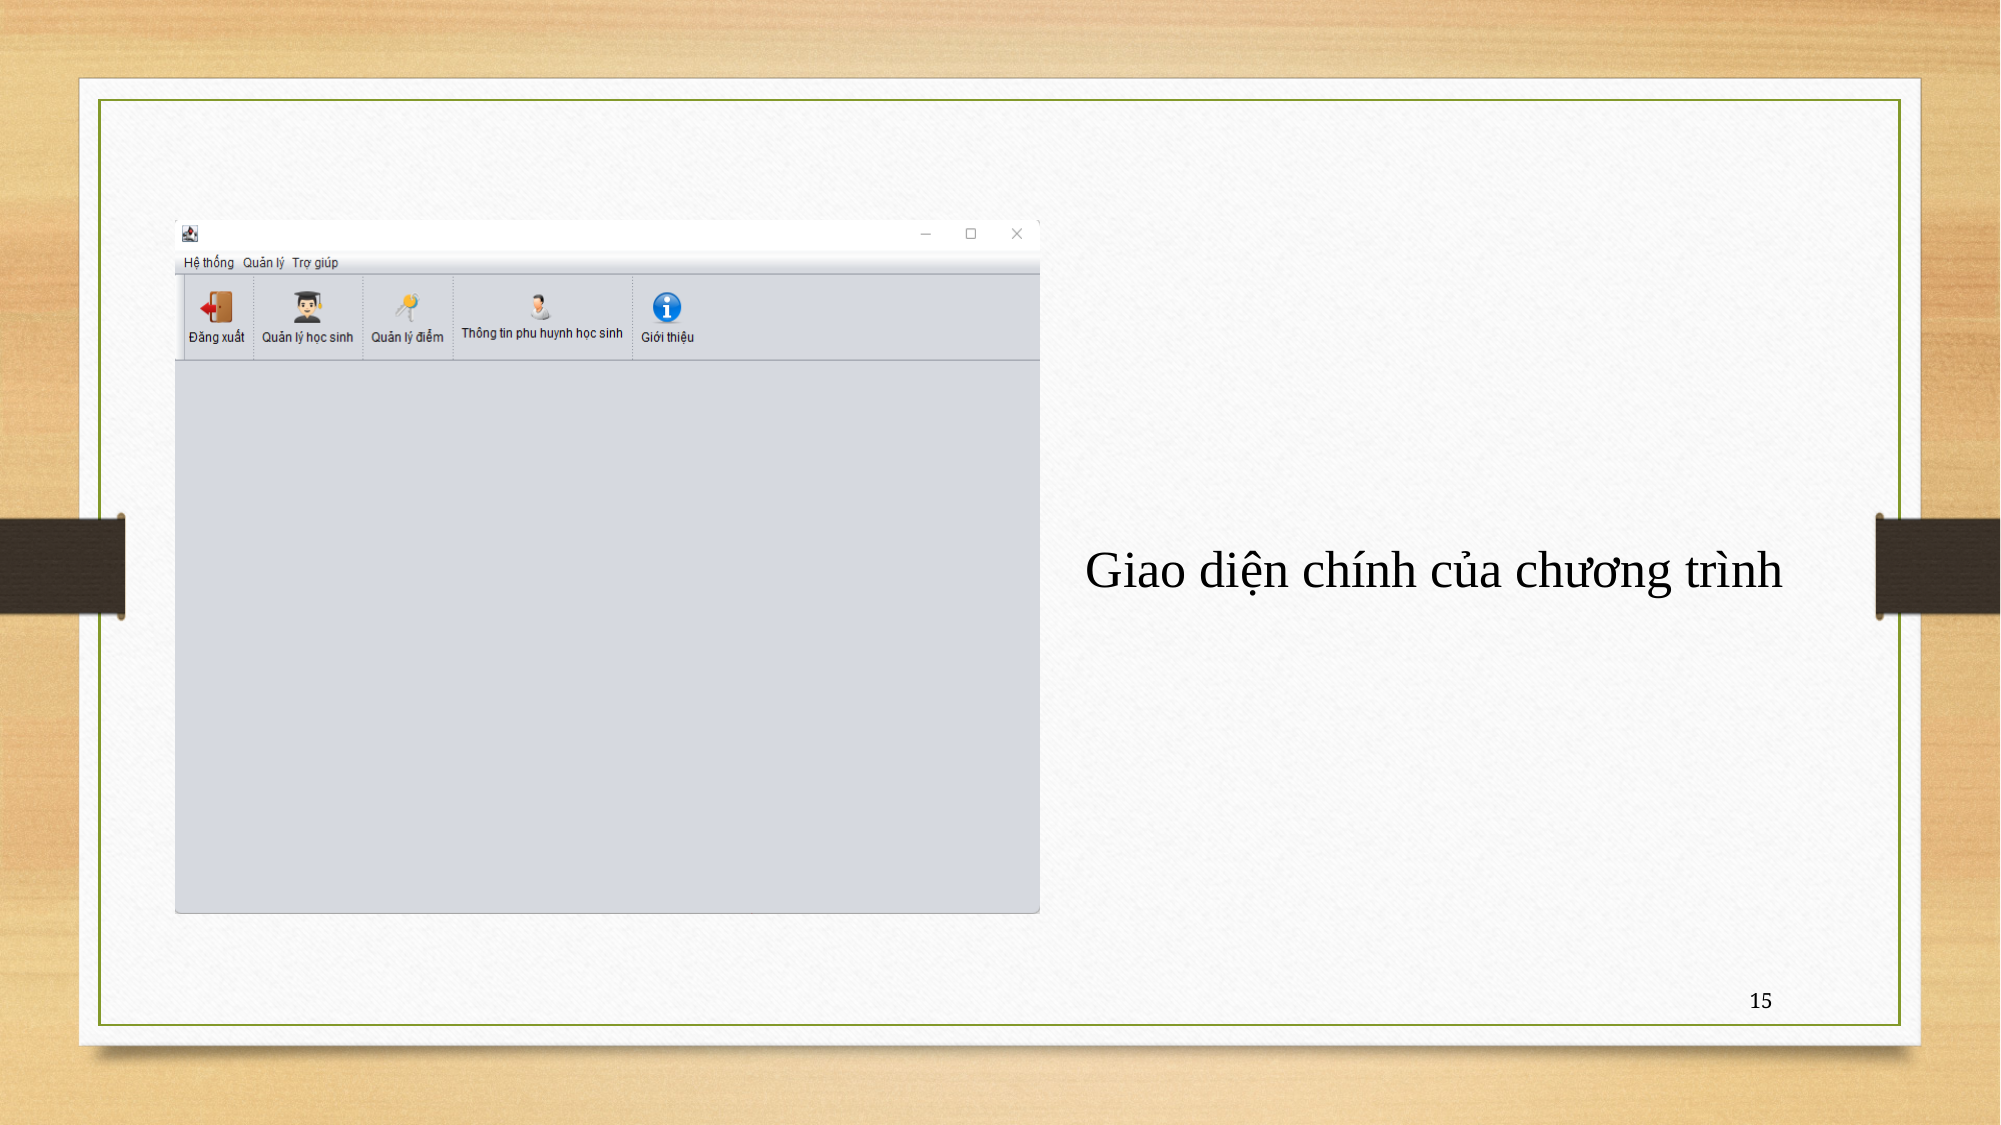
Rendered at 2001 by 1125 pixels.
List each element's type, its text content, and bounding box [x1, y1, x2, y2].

slide_number 15 [1698, 979, 1788, 1025]
picture [0, 0, 2001, 1125]
text_box Giao diện chính của chương trình [1071, 528, 1863, 606]
